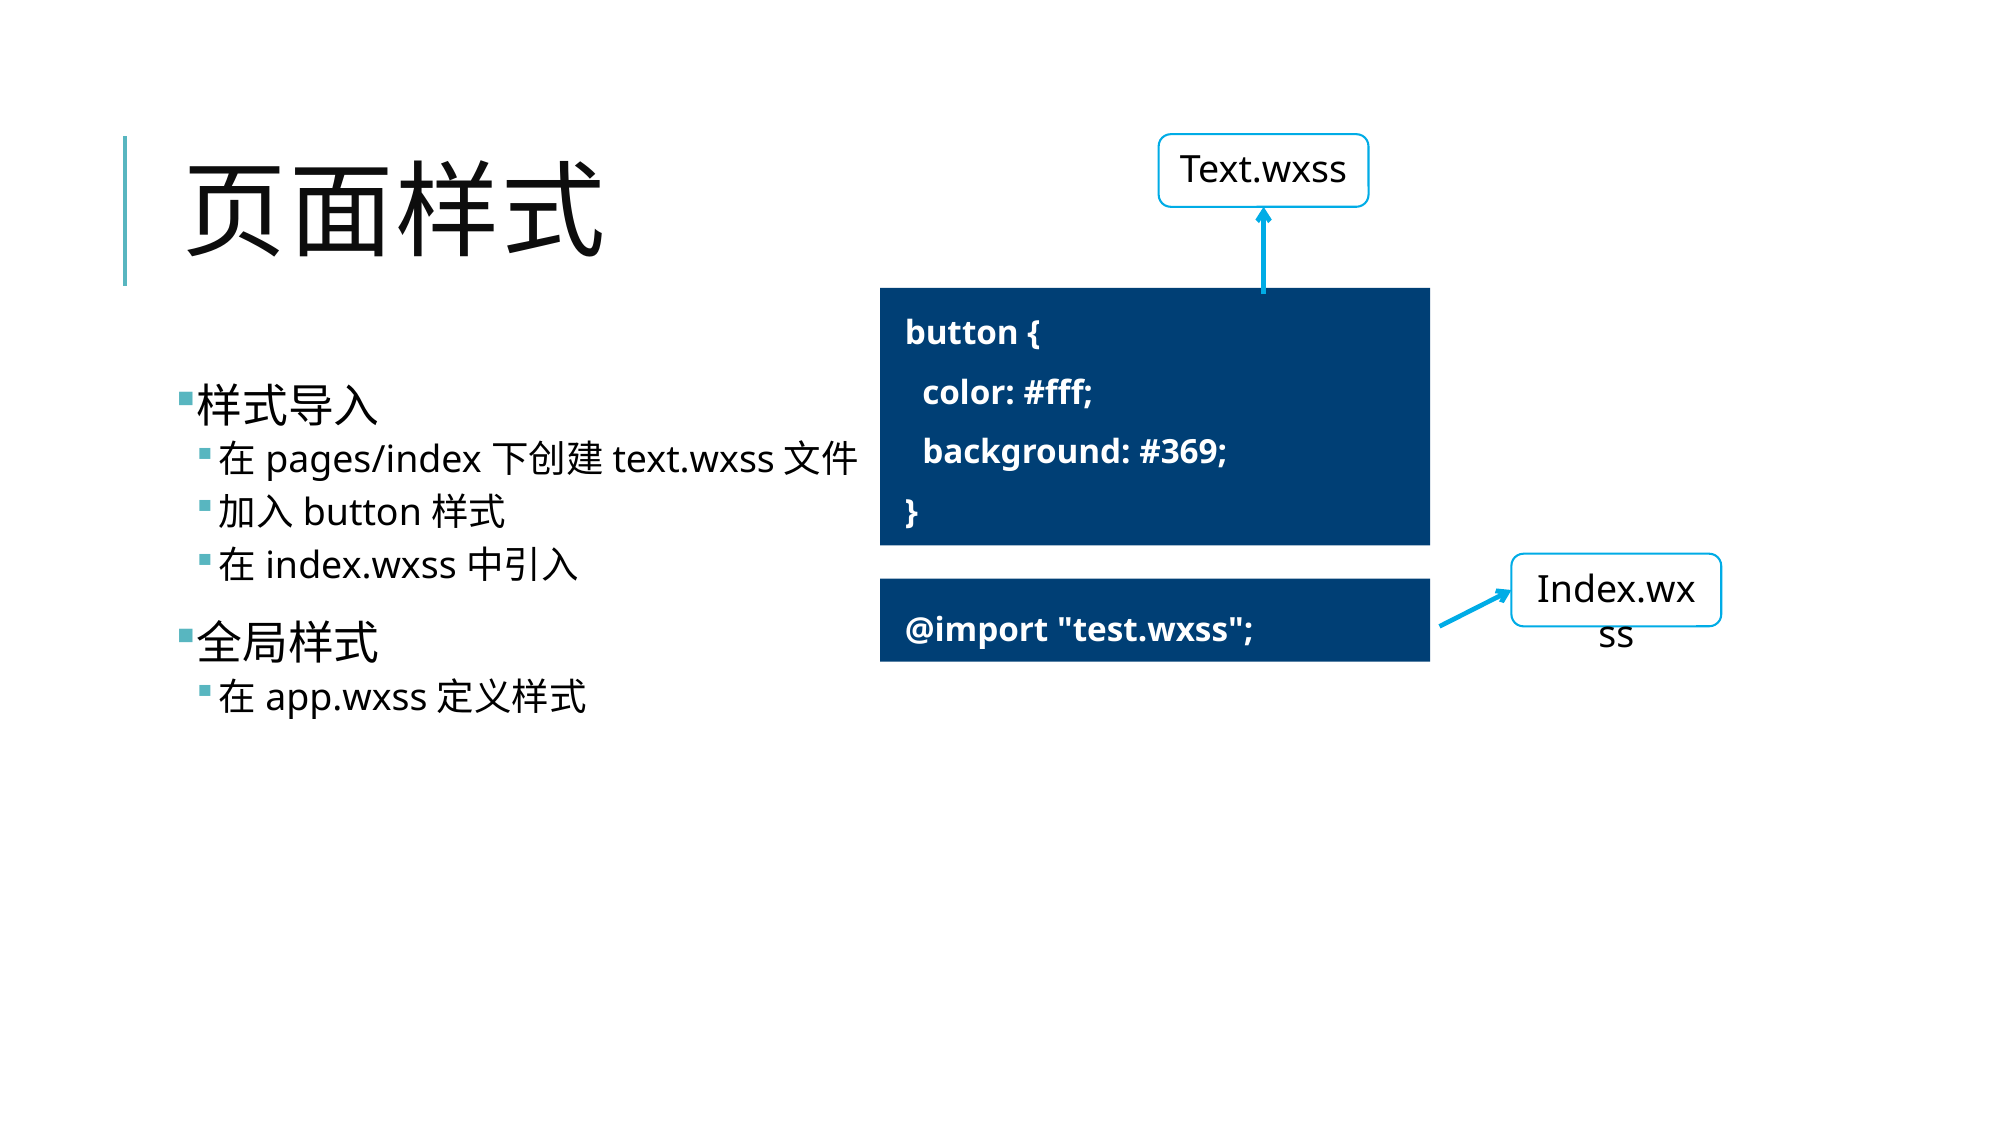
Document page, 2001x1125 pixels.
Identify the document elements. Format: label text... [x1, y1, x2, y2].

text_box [879, 283, 1431, 546]
list 样式导入 在pages/index下创建text.wxss文件 加入button样式 在index.wxss中引入 全局样式 在app.wxss定义样式 [168, 375, 1011, 739]
title 页面样式 [168, 96, 1763, 342]
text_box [1439, 589, 1512, 627]
text_box Index.wxss [1511, 553, 1722, 627]
text_box Text.wxss [1158, 134, 1369, 207]
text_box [879, 578, 1431, 662]
